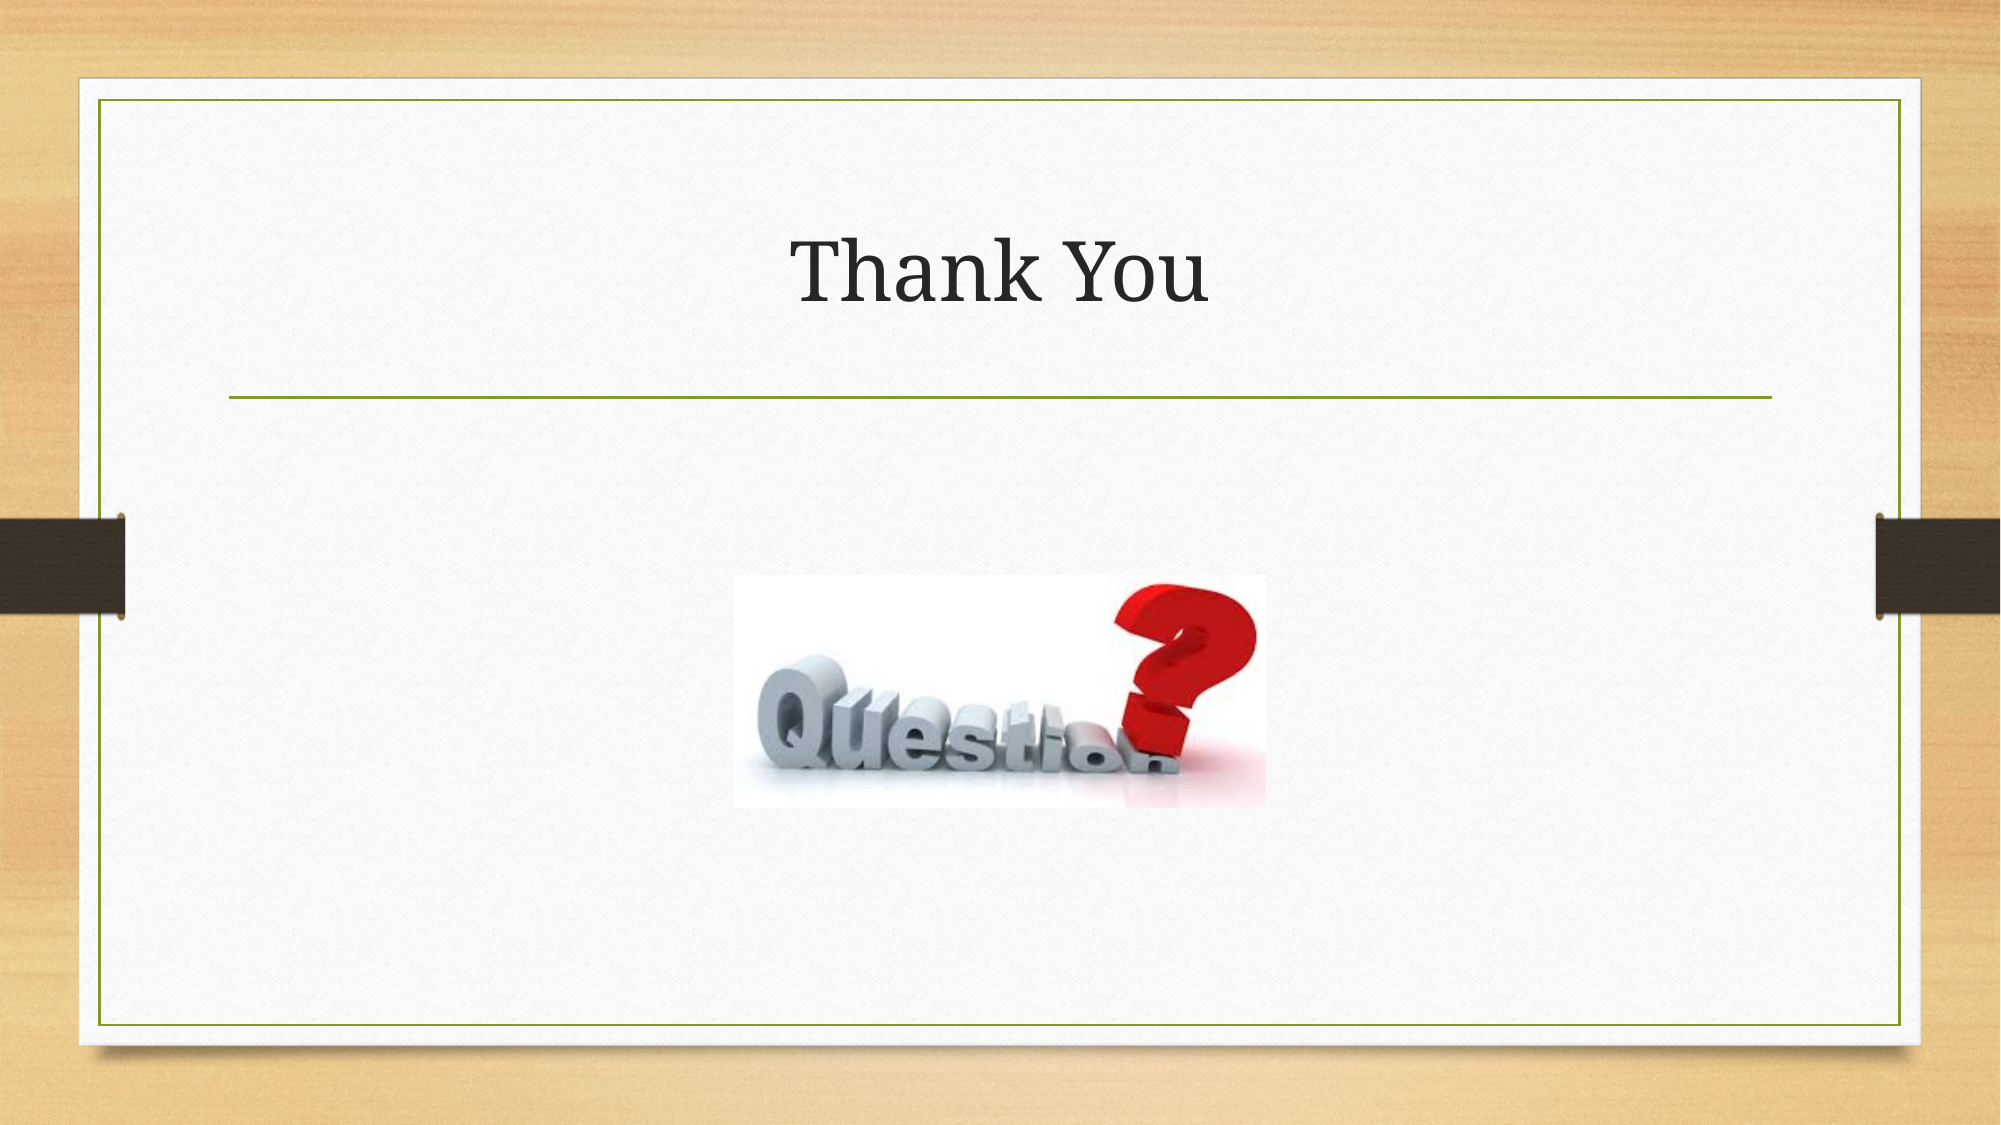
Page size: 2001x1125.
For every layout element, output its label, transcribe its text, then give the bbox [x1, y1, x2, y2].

title Thank You [212, 161, 1788, 375]
picture [0, 0, 2001, 1125]
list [734, 575, 1266, 808]
